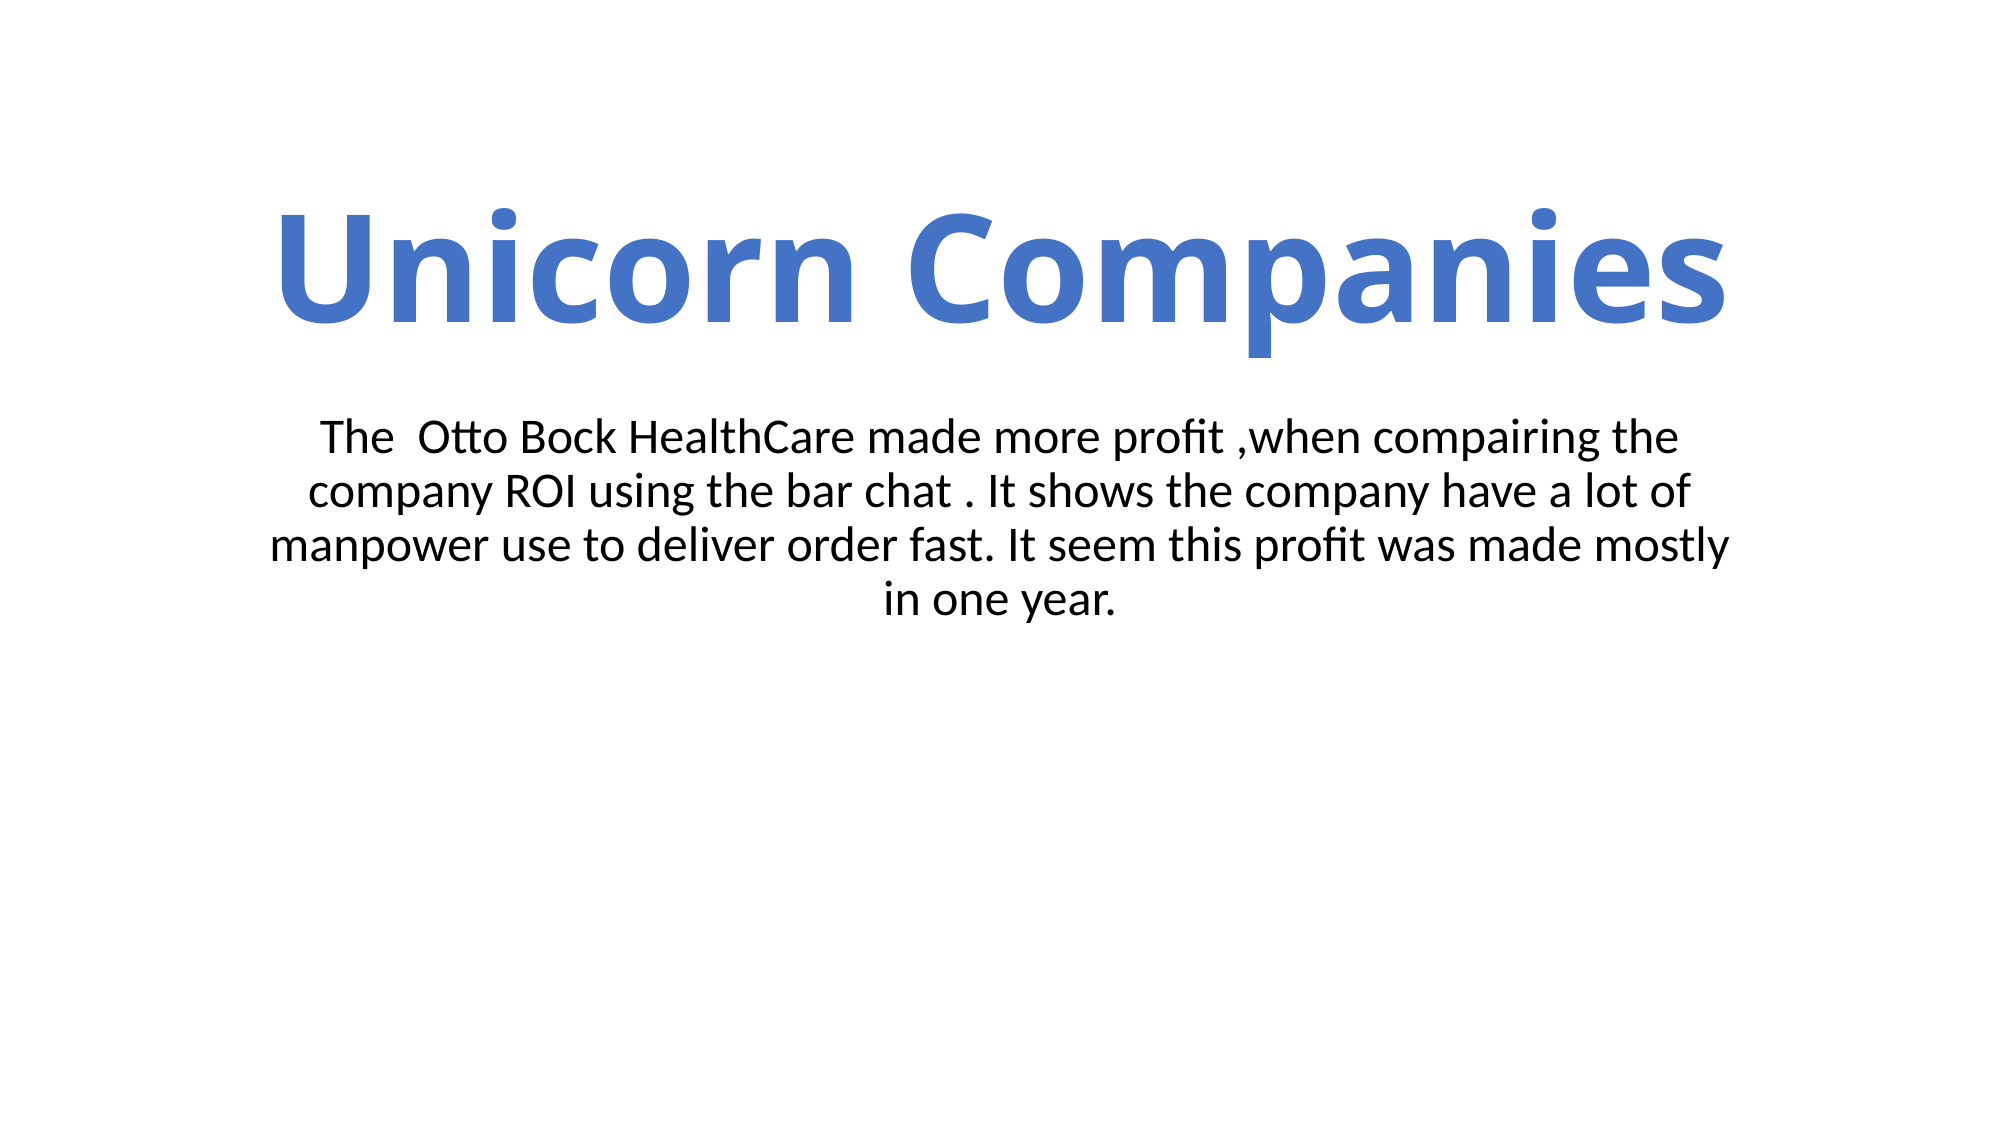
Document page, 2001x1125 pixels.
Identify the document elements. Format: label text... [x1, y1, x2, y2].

subtitle The Otto Bock HealthCare made more profit ,when compairing the company ROI using the bar chat . It shows the company have a lot of manpower use to deliver order fast. It seem this profit was made mostly in one year. [249, 402, 1750, 675]
title Unicorn Companies [249, 184, 1750, 363]
